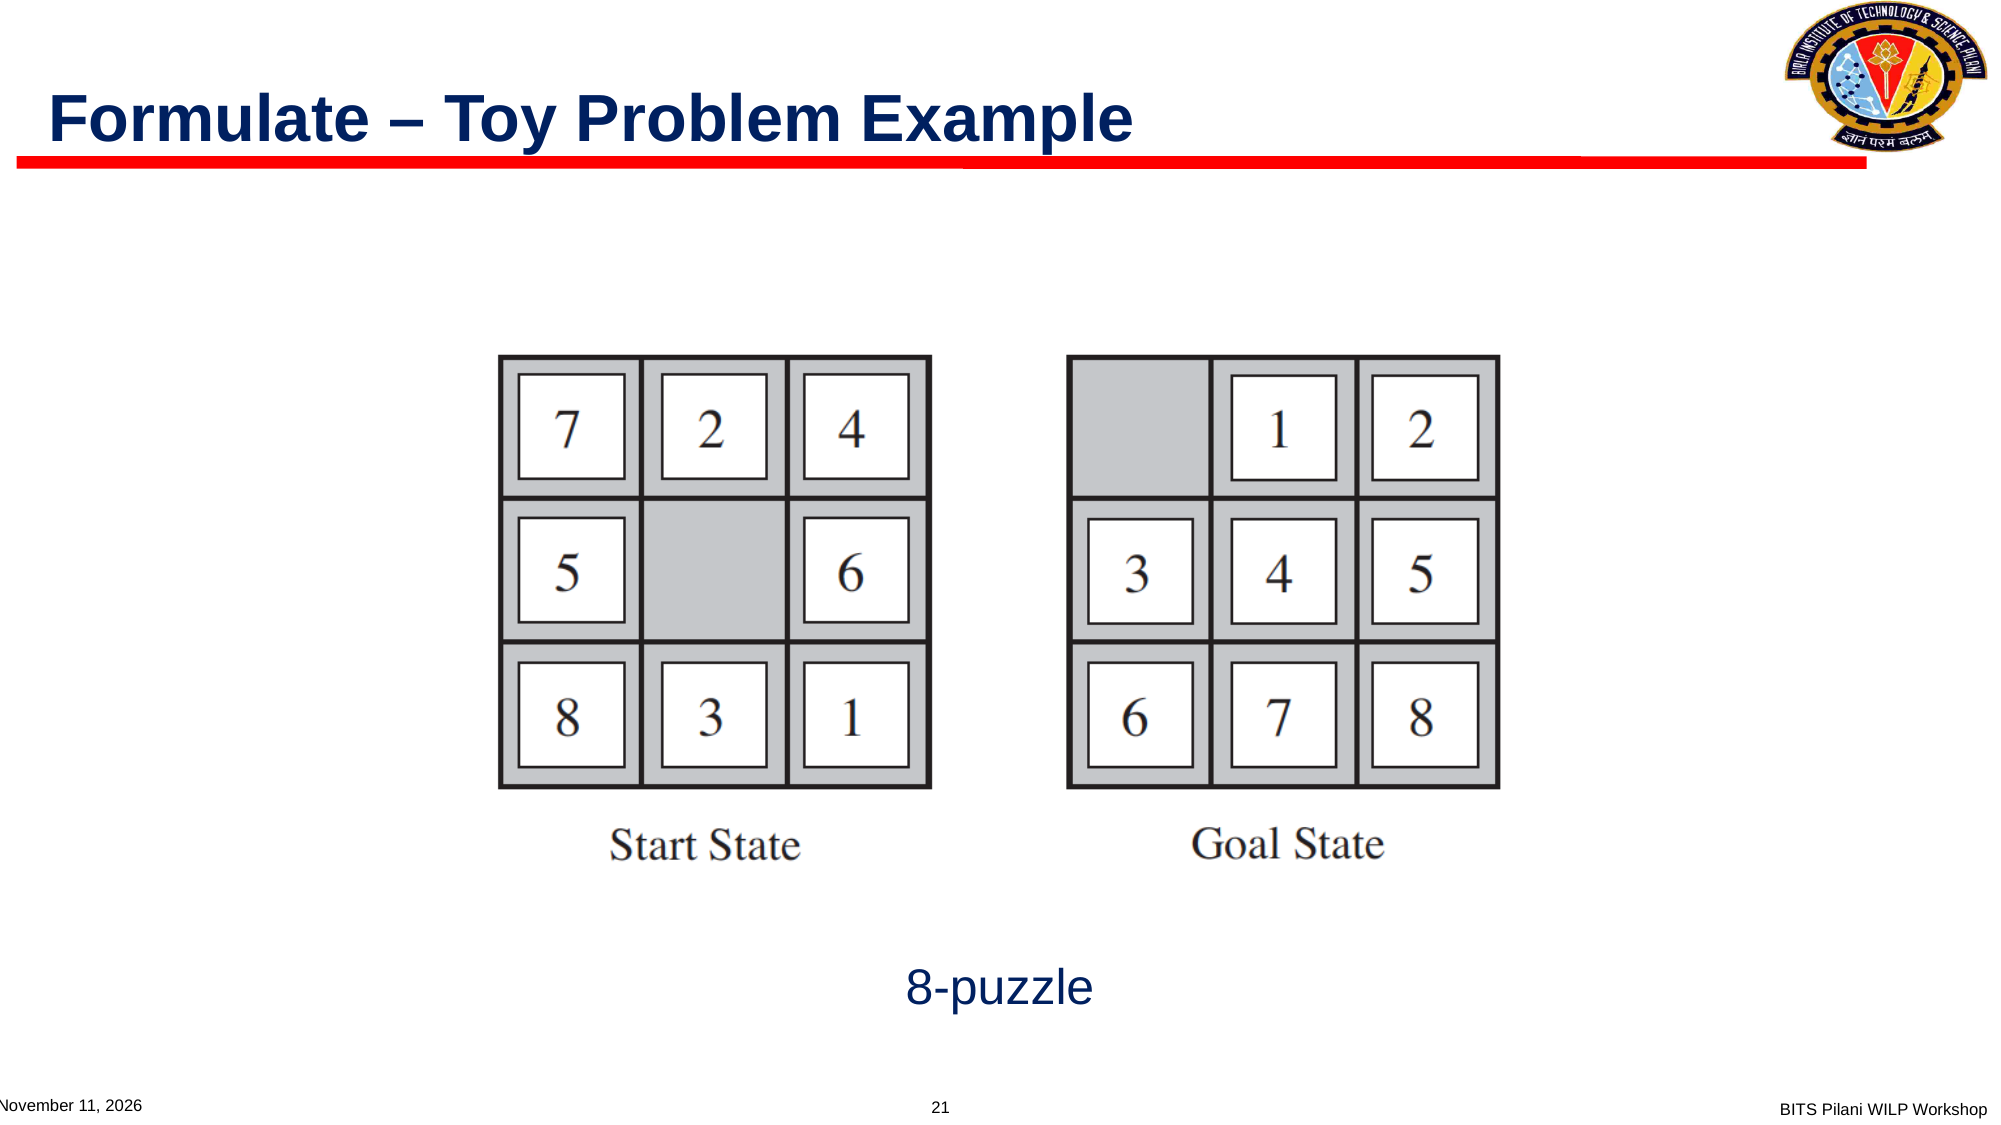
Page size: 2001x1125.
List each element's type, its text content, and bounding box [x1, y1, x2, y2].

title Formulate – Toy Problem Example [33, 24, 1462, 163]
picture [1783, 0, 1988, 153]
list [450, 338, 1550, 886]
text_box 8-puzzle [890, 946, 1110, 1022]
